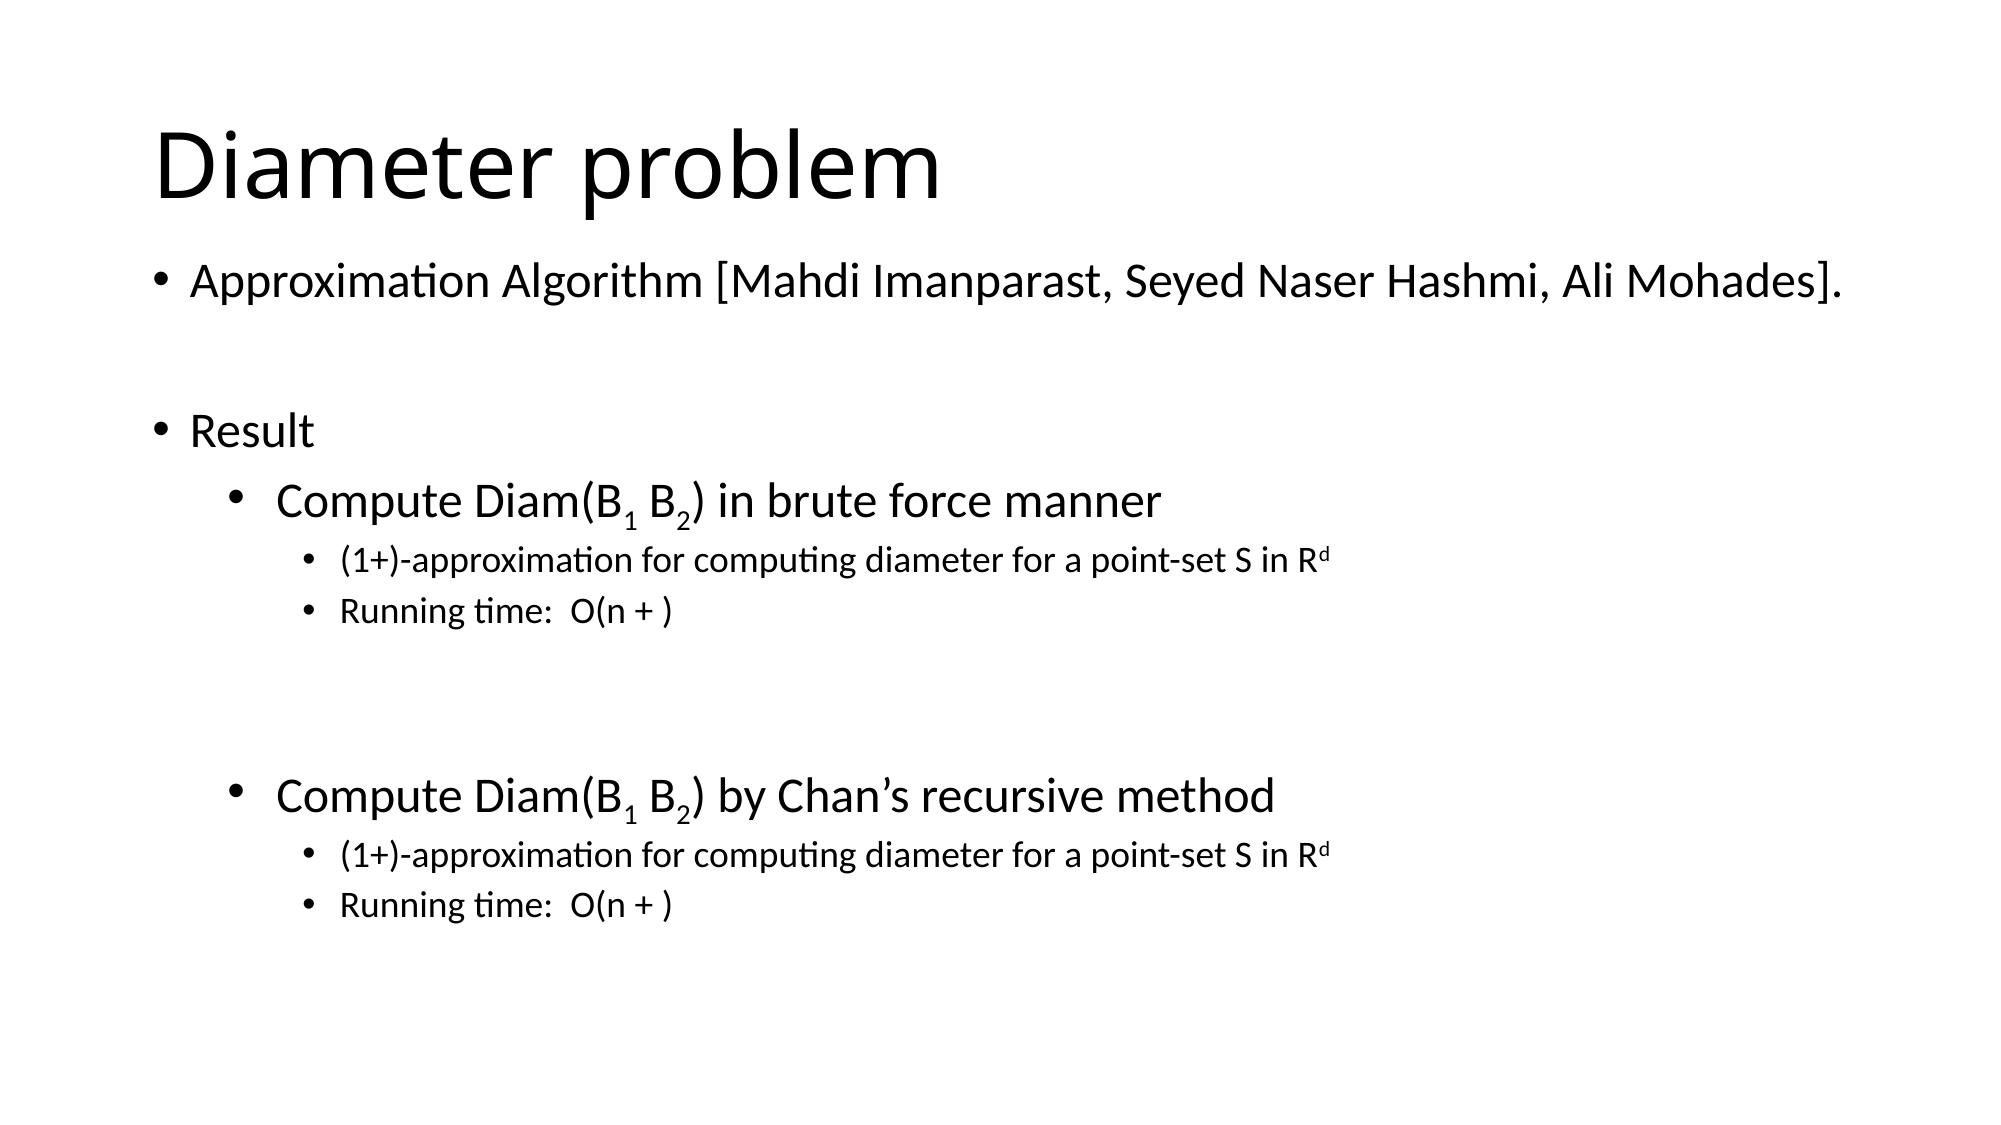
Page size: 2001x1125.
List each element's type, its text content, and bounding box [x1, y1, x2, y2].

title Diameter problem [137, 59, 1863, 278]
